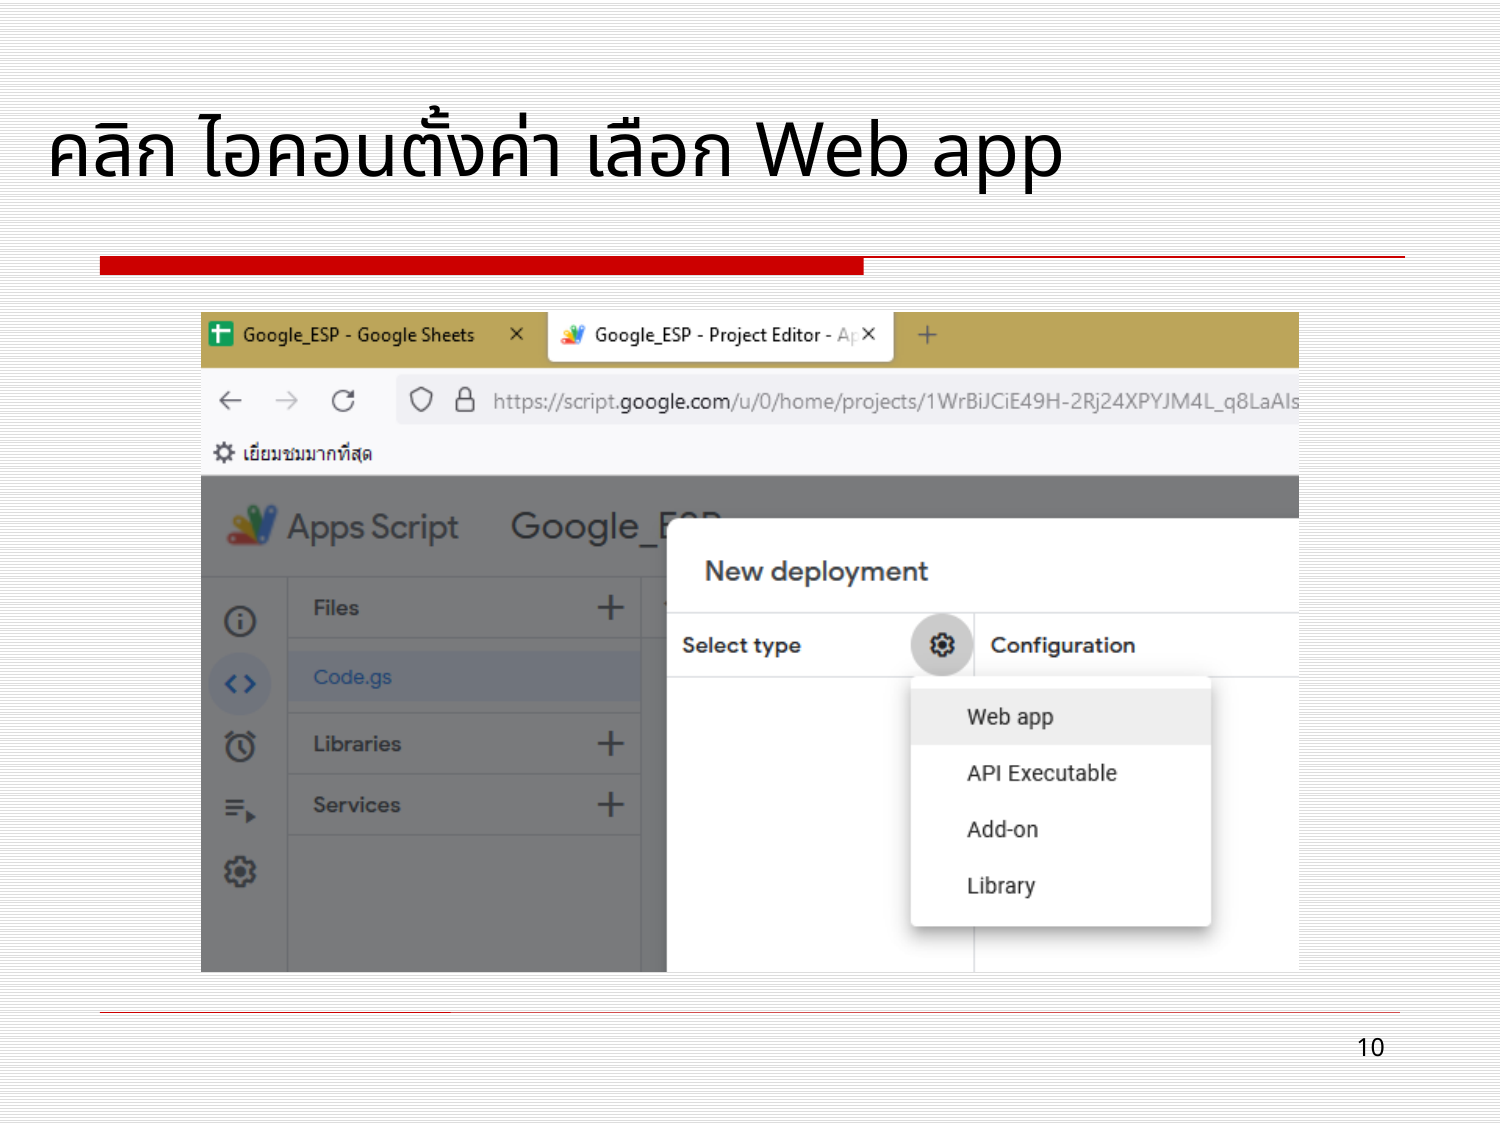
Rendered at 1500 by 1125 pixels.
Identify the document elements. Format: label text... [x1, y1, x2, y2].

slide_number 10 [1074, 1024, 1400, 1103]
picture [201, 312, 1299, 973]
text_box คลิก ไอคอนตั้งค่า เลือก Web app [31, 62, 1401, 200]
